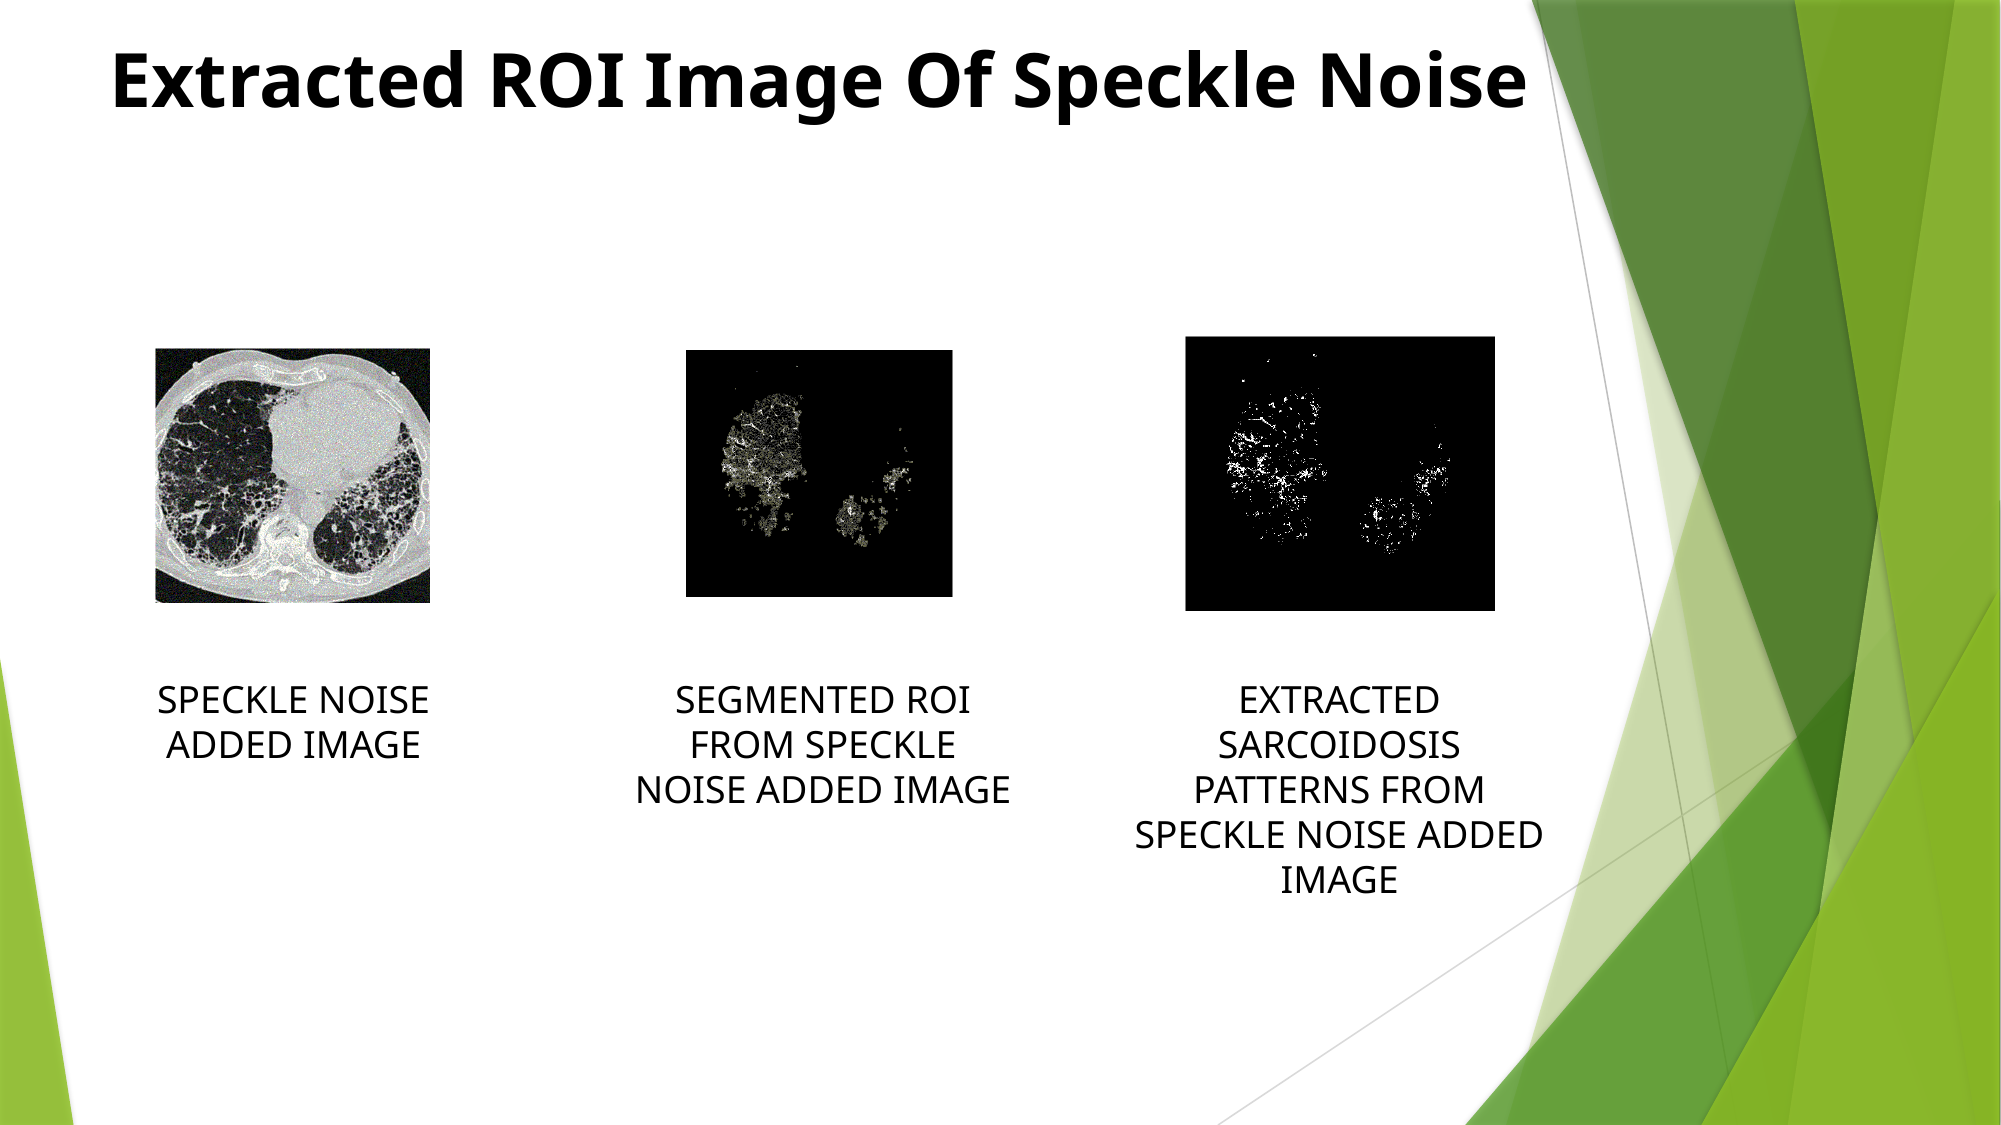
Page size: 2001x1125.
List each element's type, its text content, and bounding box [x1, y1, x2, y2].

text_box SEGMENTED ROI FROM SPECKLE NOISE ADDED IMAGE [619, 668, 1027, 909]
text_box Extracted ROI Image Of Speckle Noise [86, 24, 1553, 130]
picture [110, 331, 475, 633]
picture [636, 330, 1001, 635]
text_box EXTRACTED SARCOIDOSIS PATTERNS FROM SPECKLE NOISE ADDED IMAGE [1114, 668, 1565, 909]
text_box SPECKLE NOISE ADDED IMAGE [86, 668, 501, 774]
picture [1128, 314, 1551, 653]
